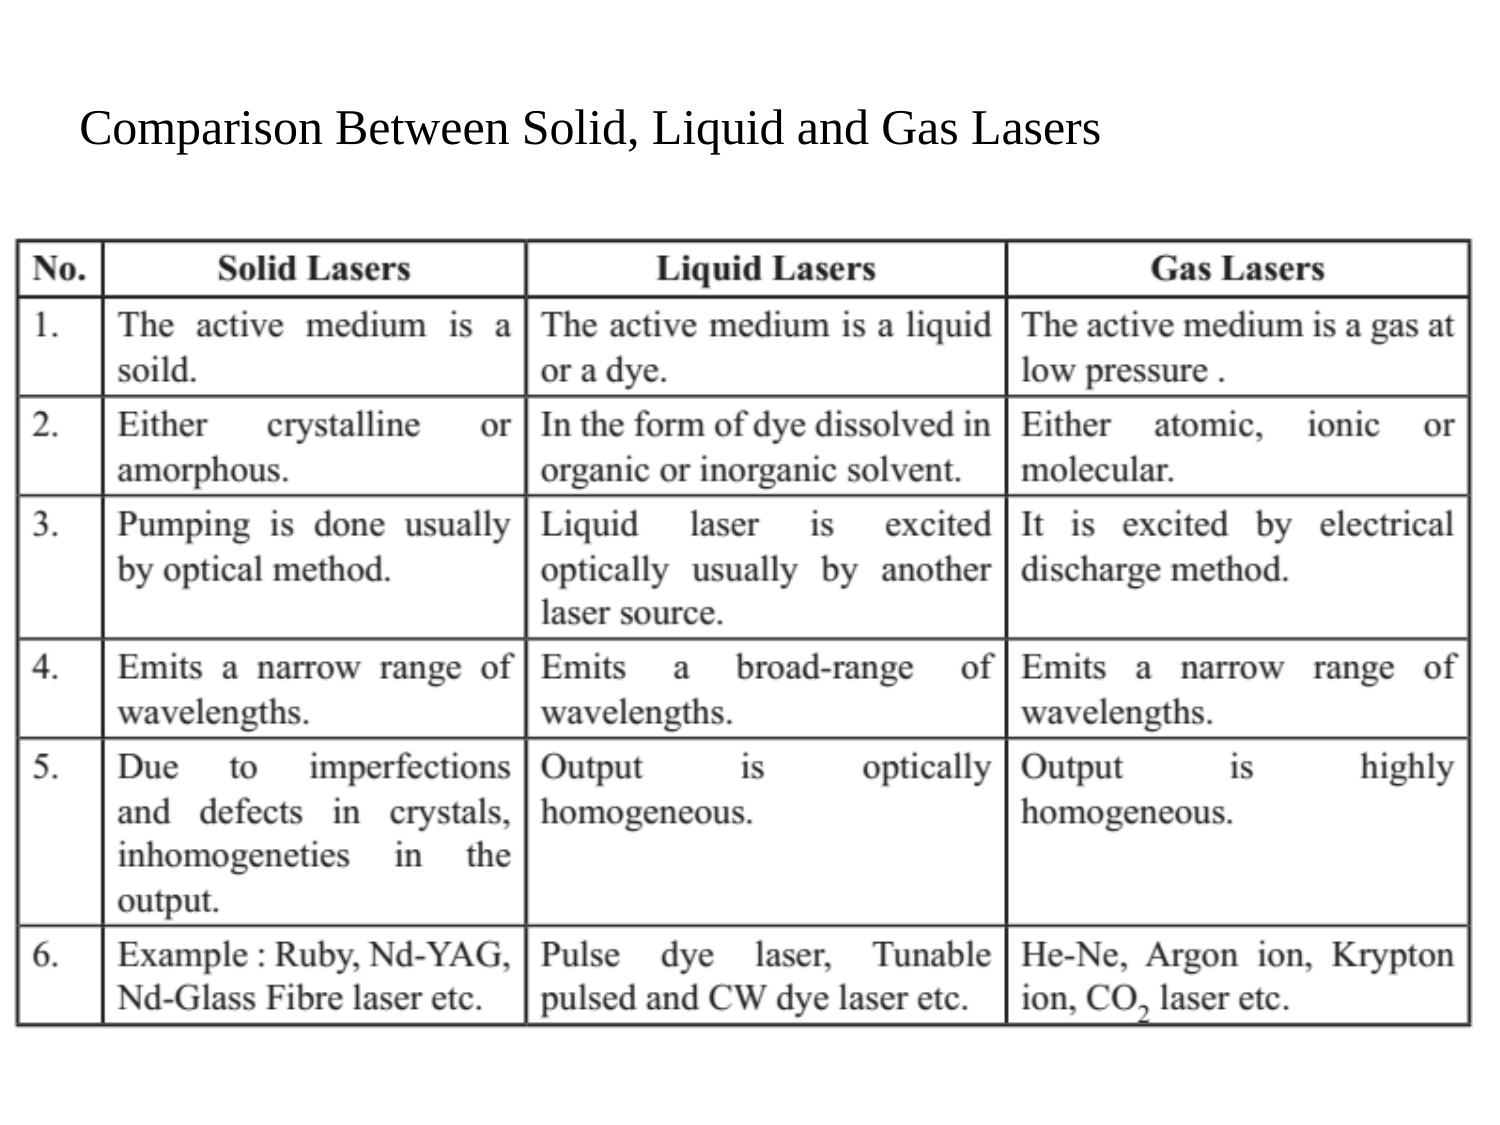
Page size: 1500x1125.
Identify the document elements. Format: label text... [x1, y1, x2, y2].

text_box Comparison Between Solid, Liquid and Gas Lasers [62, 87, 1375, 163]
picture [0, 223, 1486, 1038]
